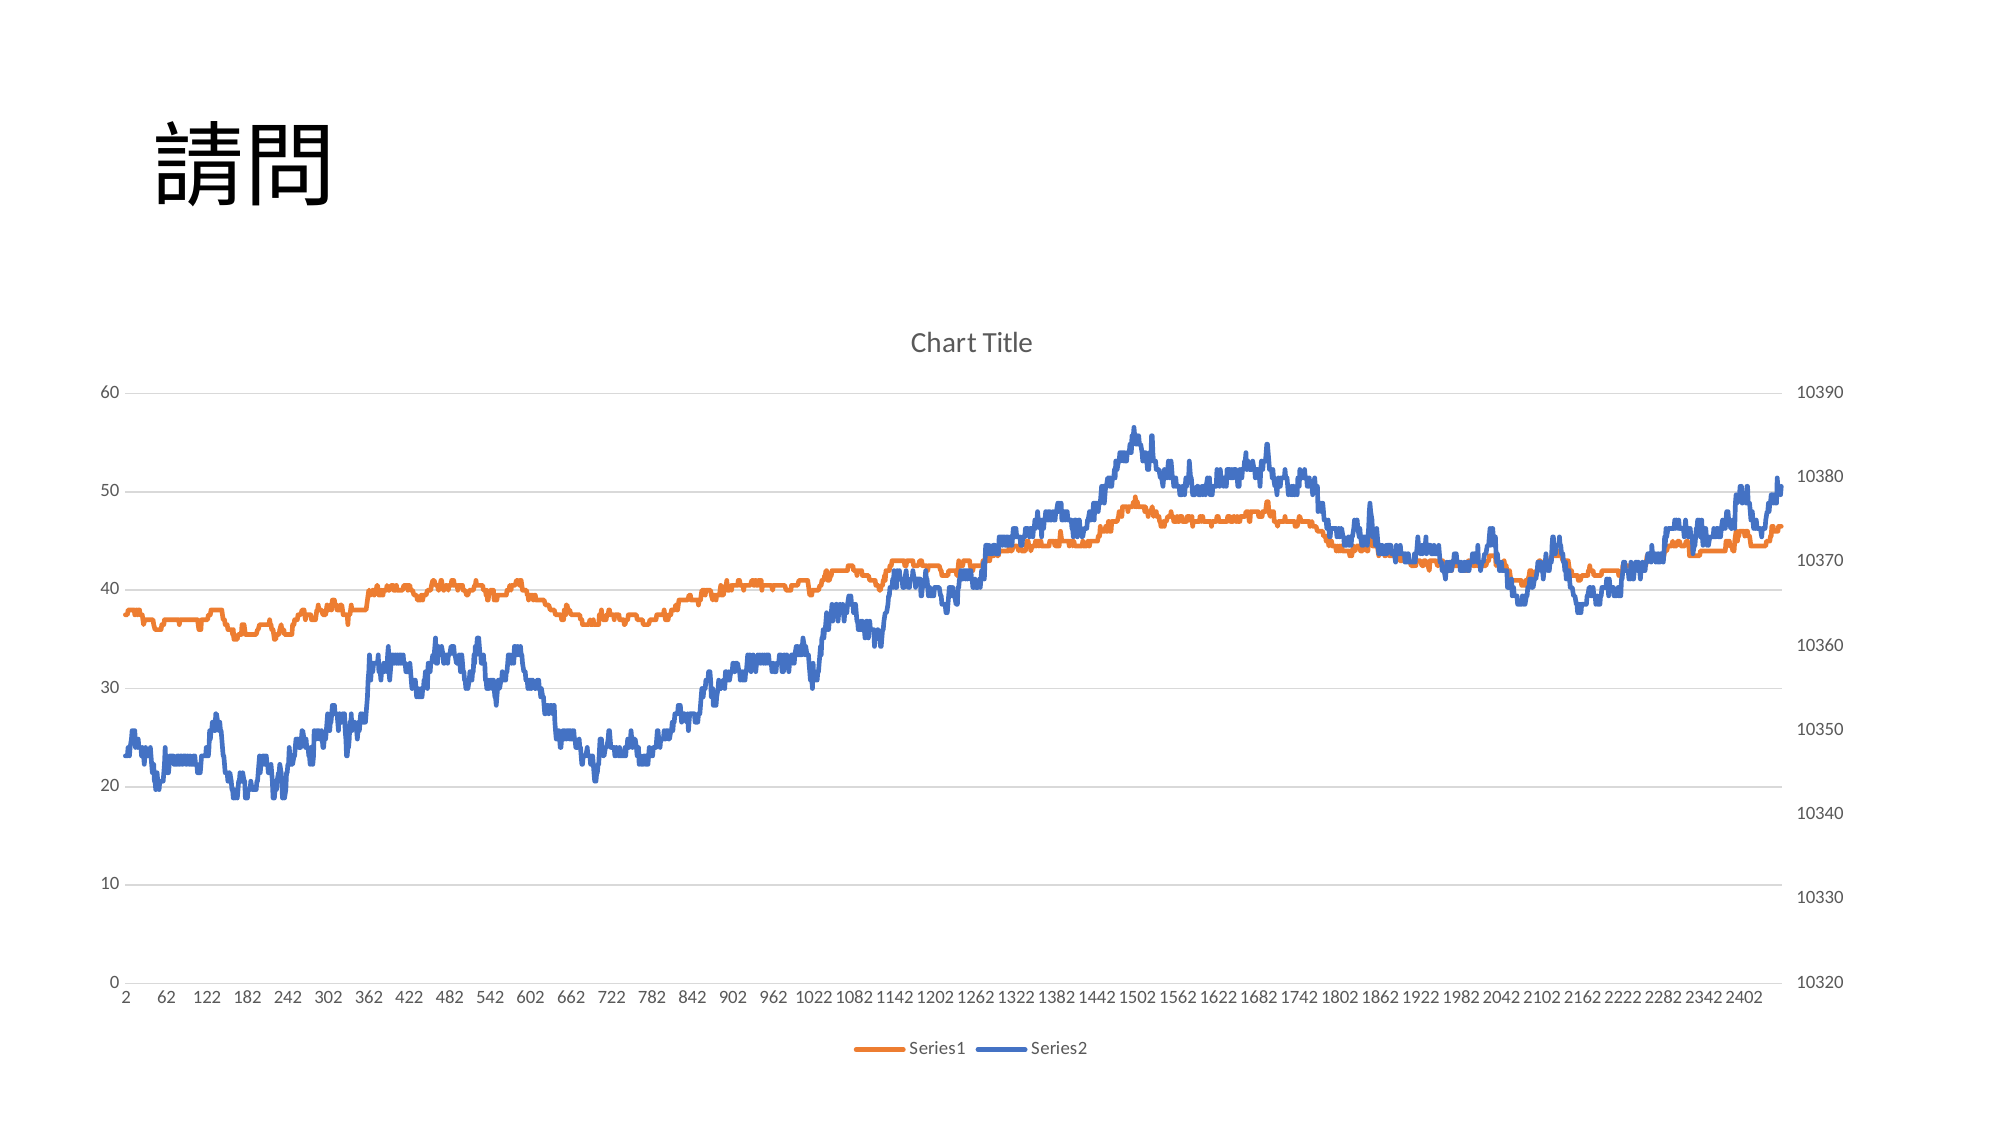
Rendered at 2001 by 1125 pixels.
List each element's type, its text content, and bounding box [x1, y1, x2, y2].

chart [64, 298, 1880, 1066]
title 請問 [137, 59, 1863, 278]
